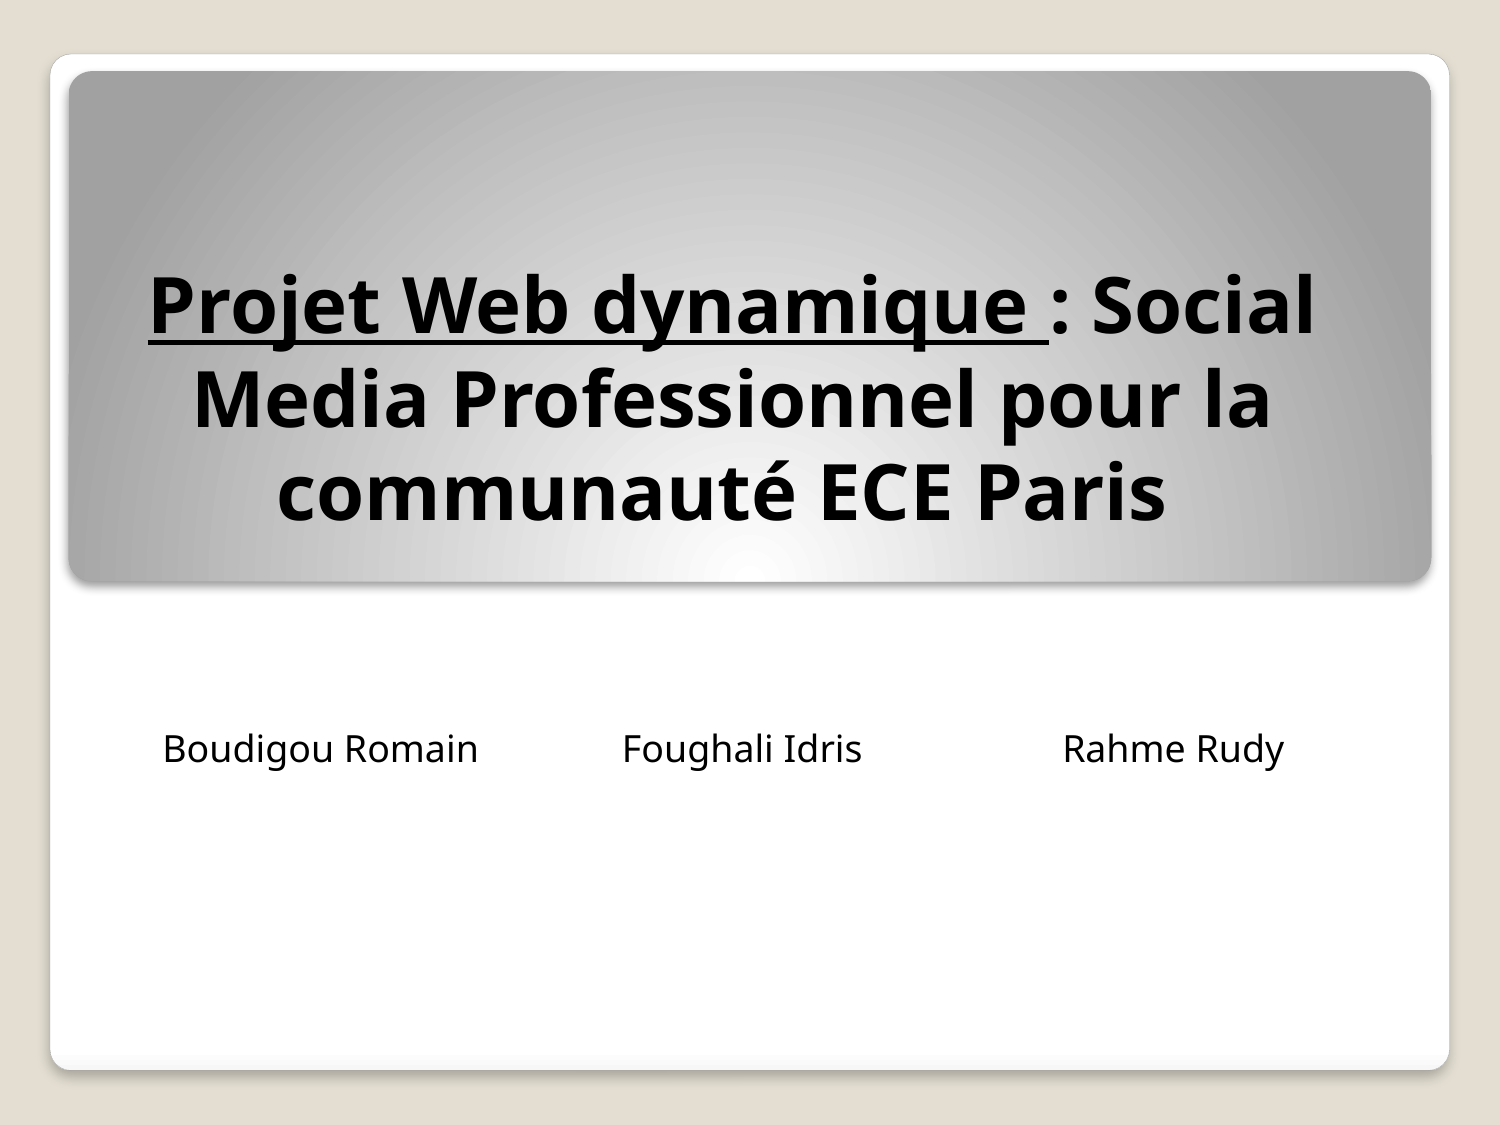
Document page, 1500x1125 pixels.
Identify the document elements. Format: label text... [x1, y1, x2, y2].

title Projet Web dynamique : Social Media Professionnel pour la communauté ECE Paris [88, 243, 1377, 544]
text_box Boudigou Romain Foughali Idris Rahme Rudy [147, 718, 1353, 868]
